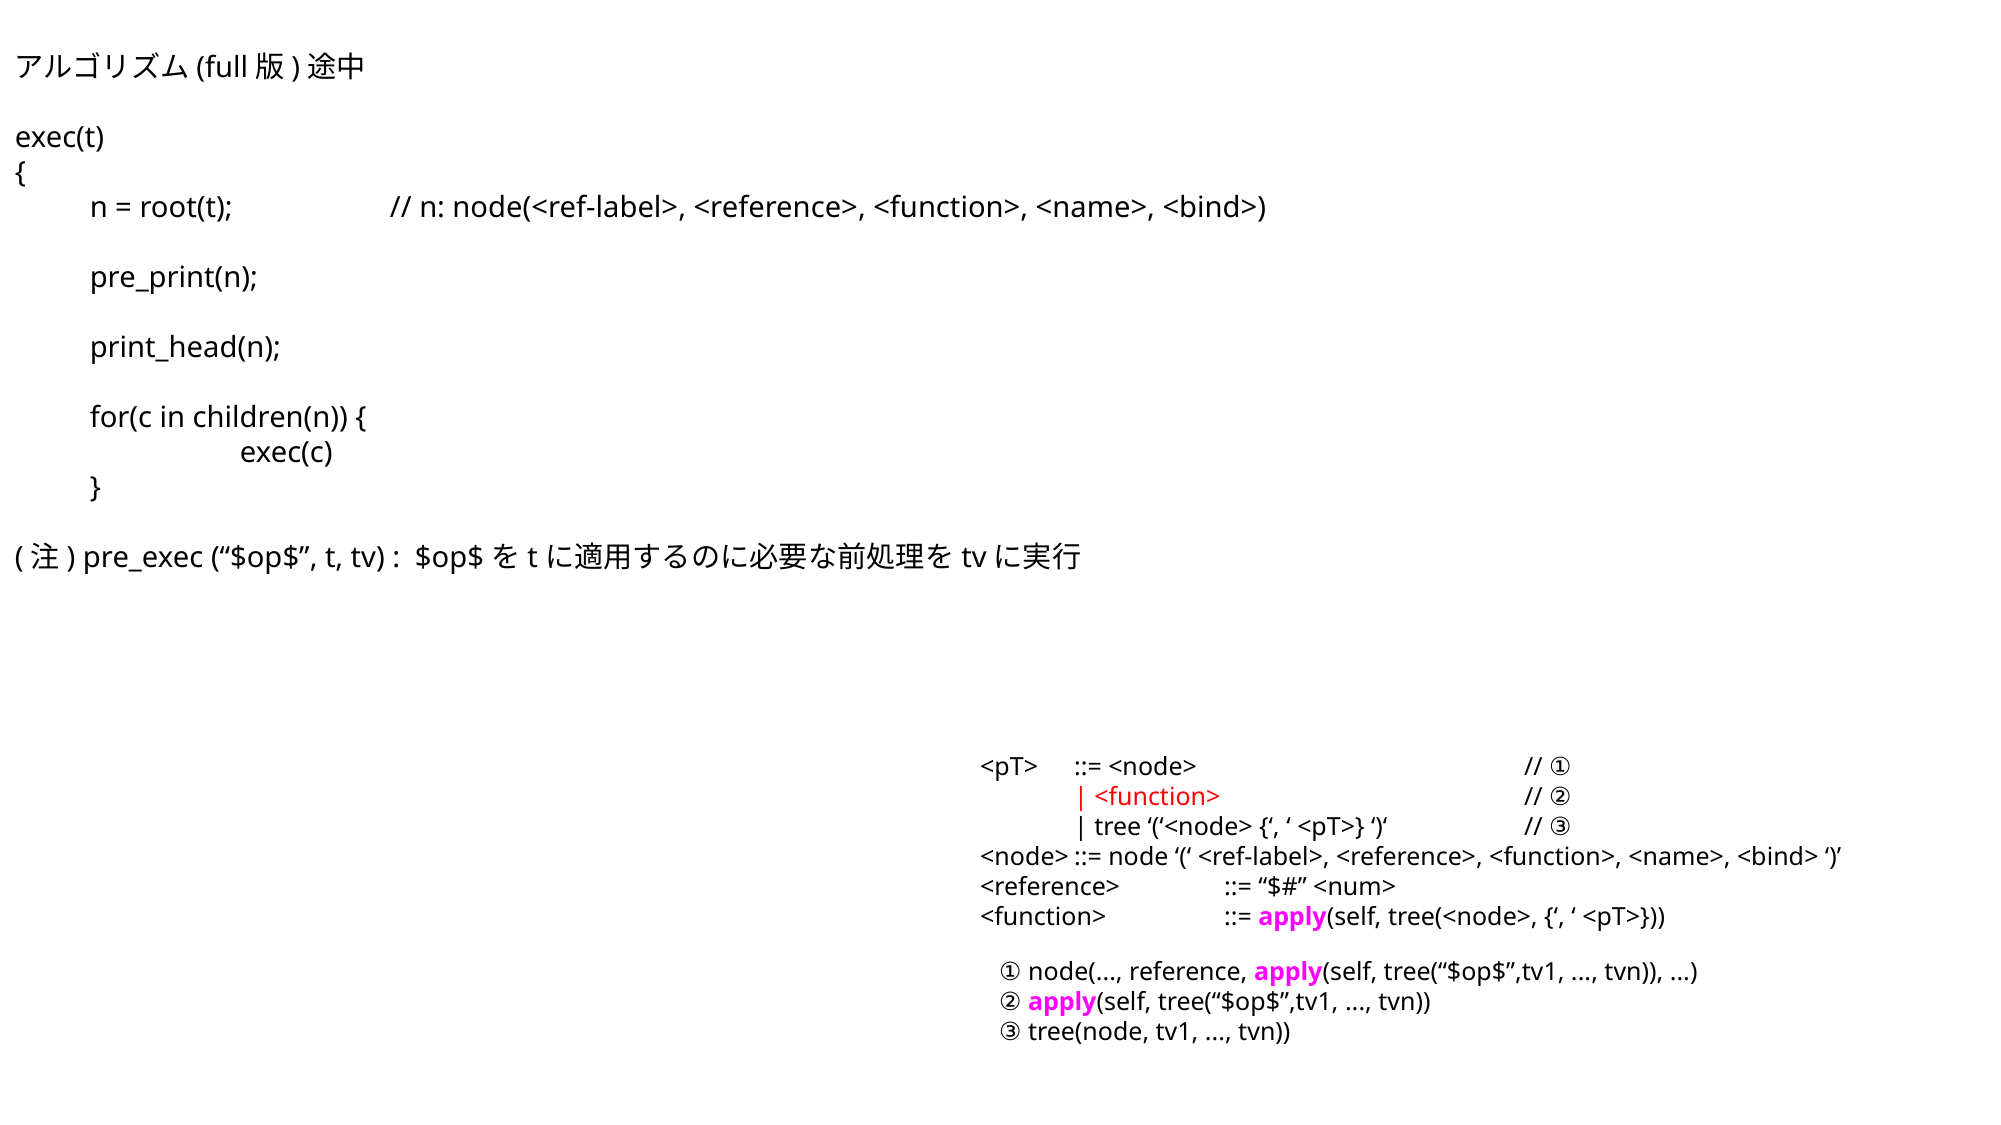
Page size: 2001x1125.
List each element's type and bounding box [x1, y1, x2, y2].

text_box [0, 41, 1944, 581]
text_box [909, 743, 1910, 1053]
